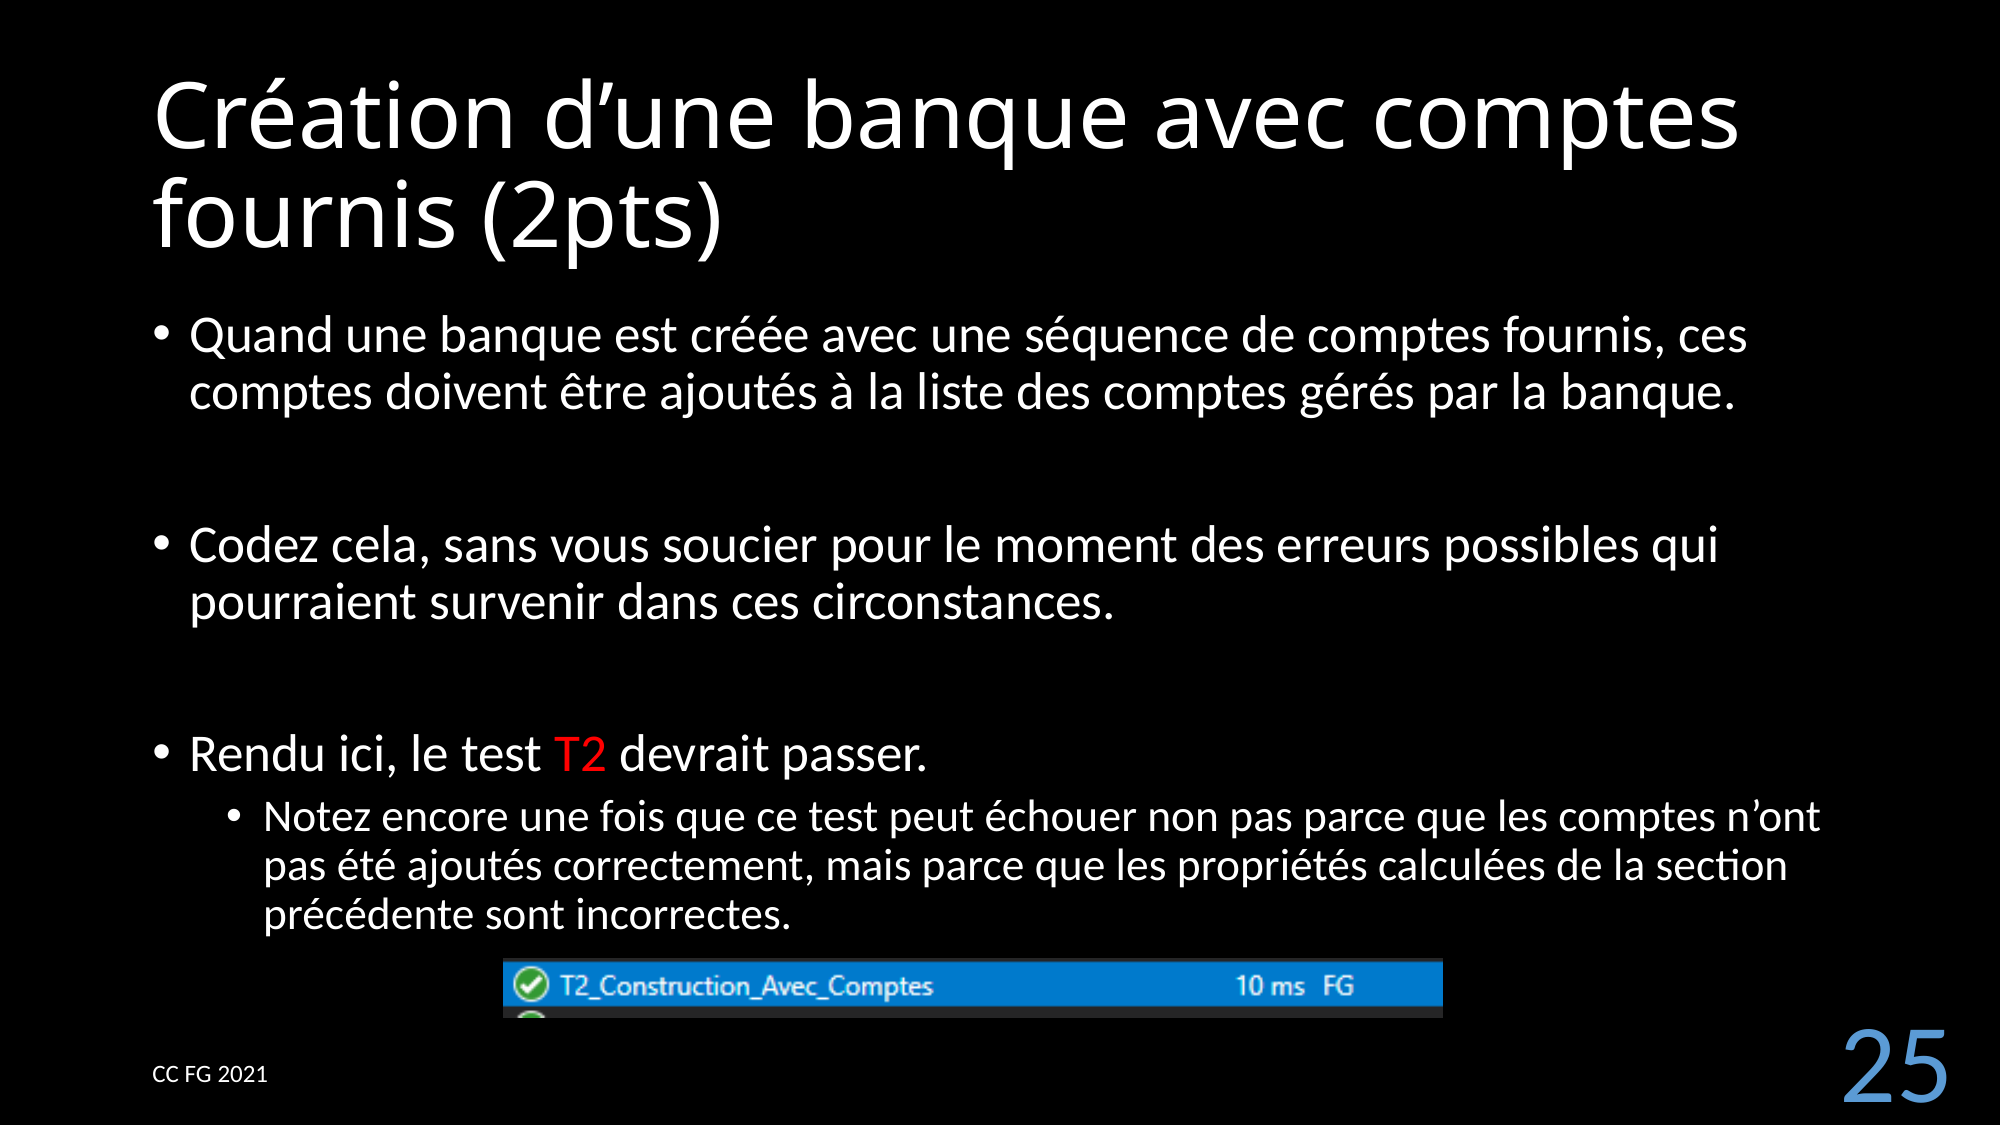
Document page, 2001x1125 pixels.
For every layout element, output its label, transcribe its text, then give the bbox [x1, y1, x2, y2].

title Création d’une banque avec comptes fournis (2pts) [137, 59, 1863, 278]
picture [503, 958, 1443, 1018]
slide_number 25 [1412, 1013, 1969, 1103]
slide_number CC FG 2021 [137, 1042, 588, 1103]
list Quand une banque est créée avec une séquence de comptes fournis, ces comptes doivent être ajoutés à la liste des comptes gérés par la banque. Codez cela, sans vous soucier pour le moment des erreurs possibles qui pourraient survenir dans ces circonstances. Rendu ici, le test T2 devrait passer. Notez encore une fois que ce test peut échouer non pas parce que les comptes n’ont pas été ajoutés correctement, mais parce que les propriétés calculées de la section précédente sont incorrectes. [137, 299, 1863, 953]
